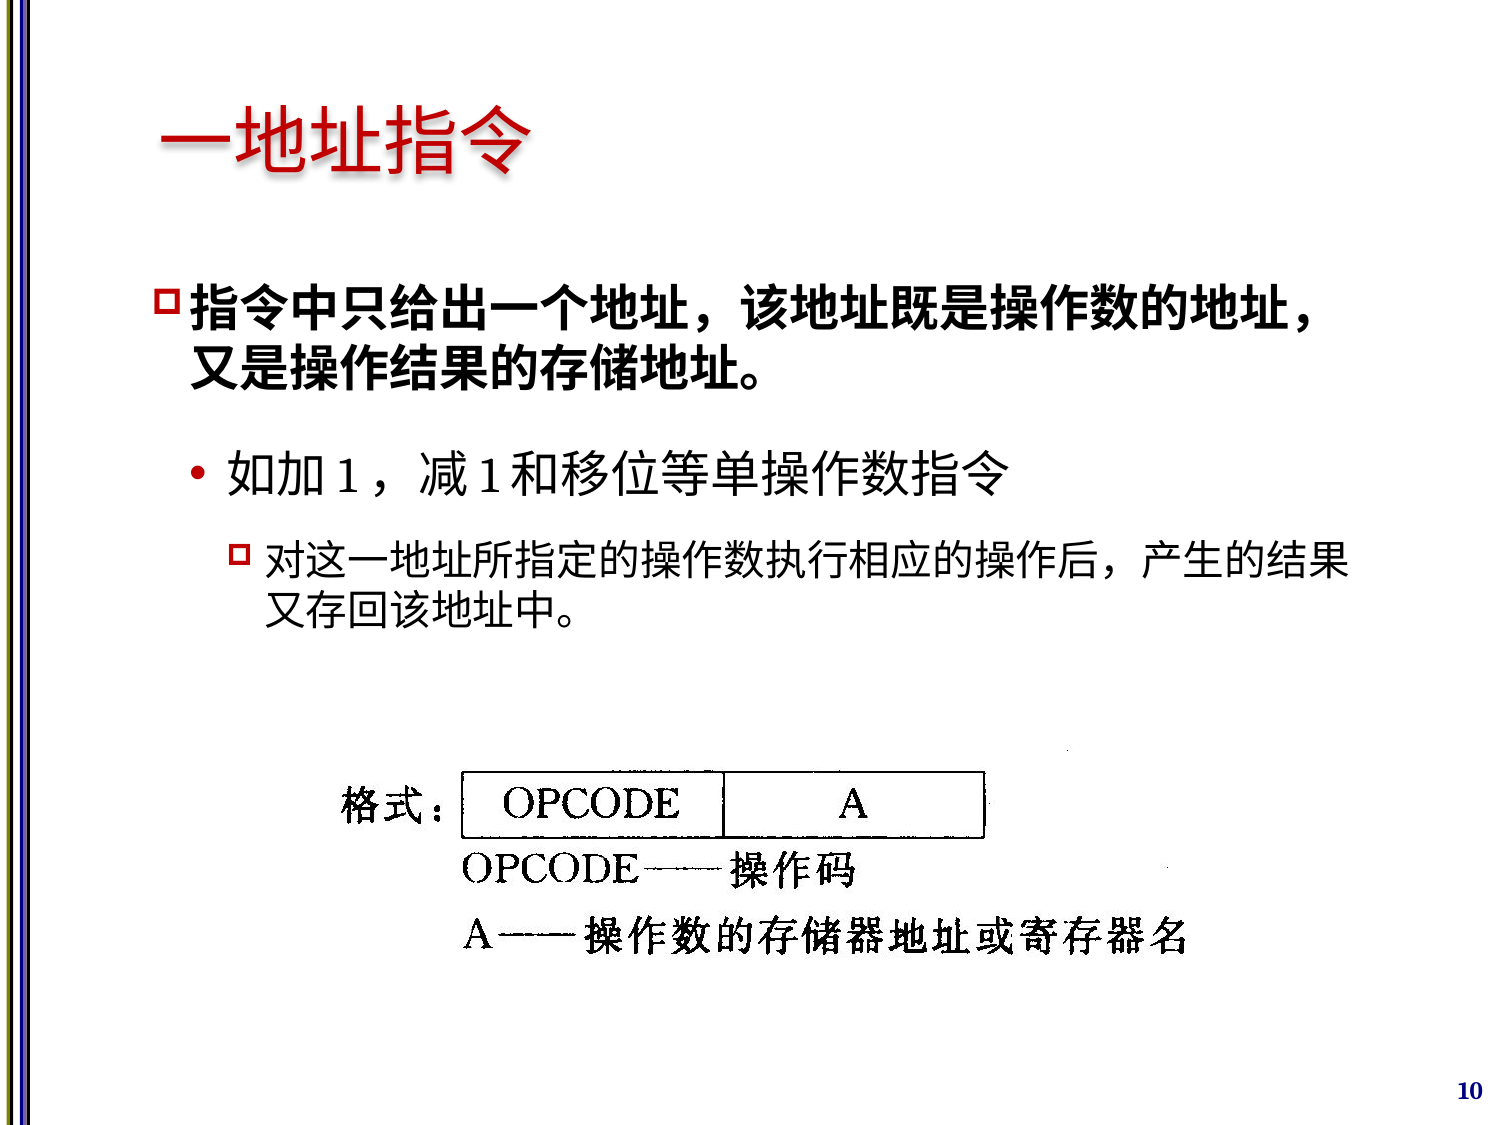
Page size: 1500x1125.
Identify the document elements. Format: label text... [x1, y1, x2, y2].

slide_number 10 [1394, 1066, 1498, 1113]
title 一地址指令 [128, 45, 1359, 233]
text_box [339, 749, 1198, 967]
list 指令中只给出一个地址，该地址既是操作数的地址，又是操作结果的存储地址。 如加1，减1和移位等单操作数指令 对这一地址所指定的操作数执行相应的操作后，产生的结果又存回该地址中。 [117, 246, 1418, 1020]
